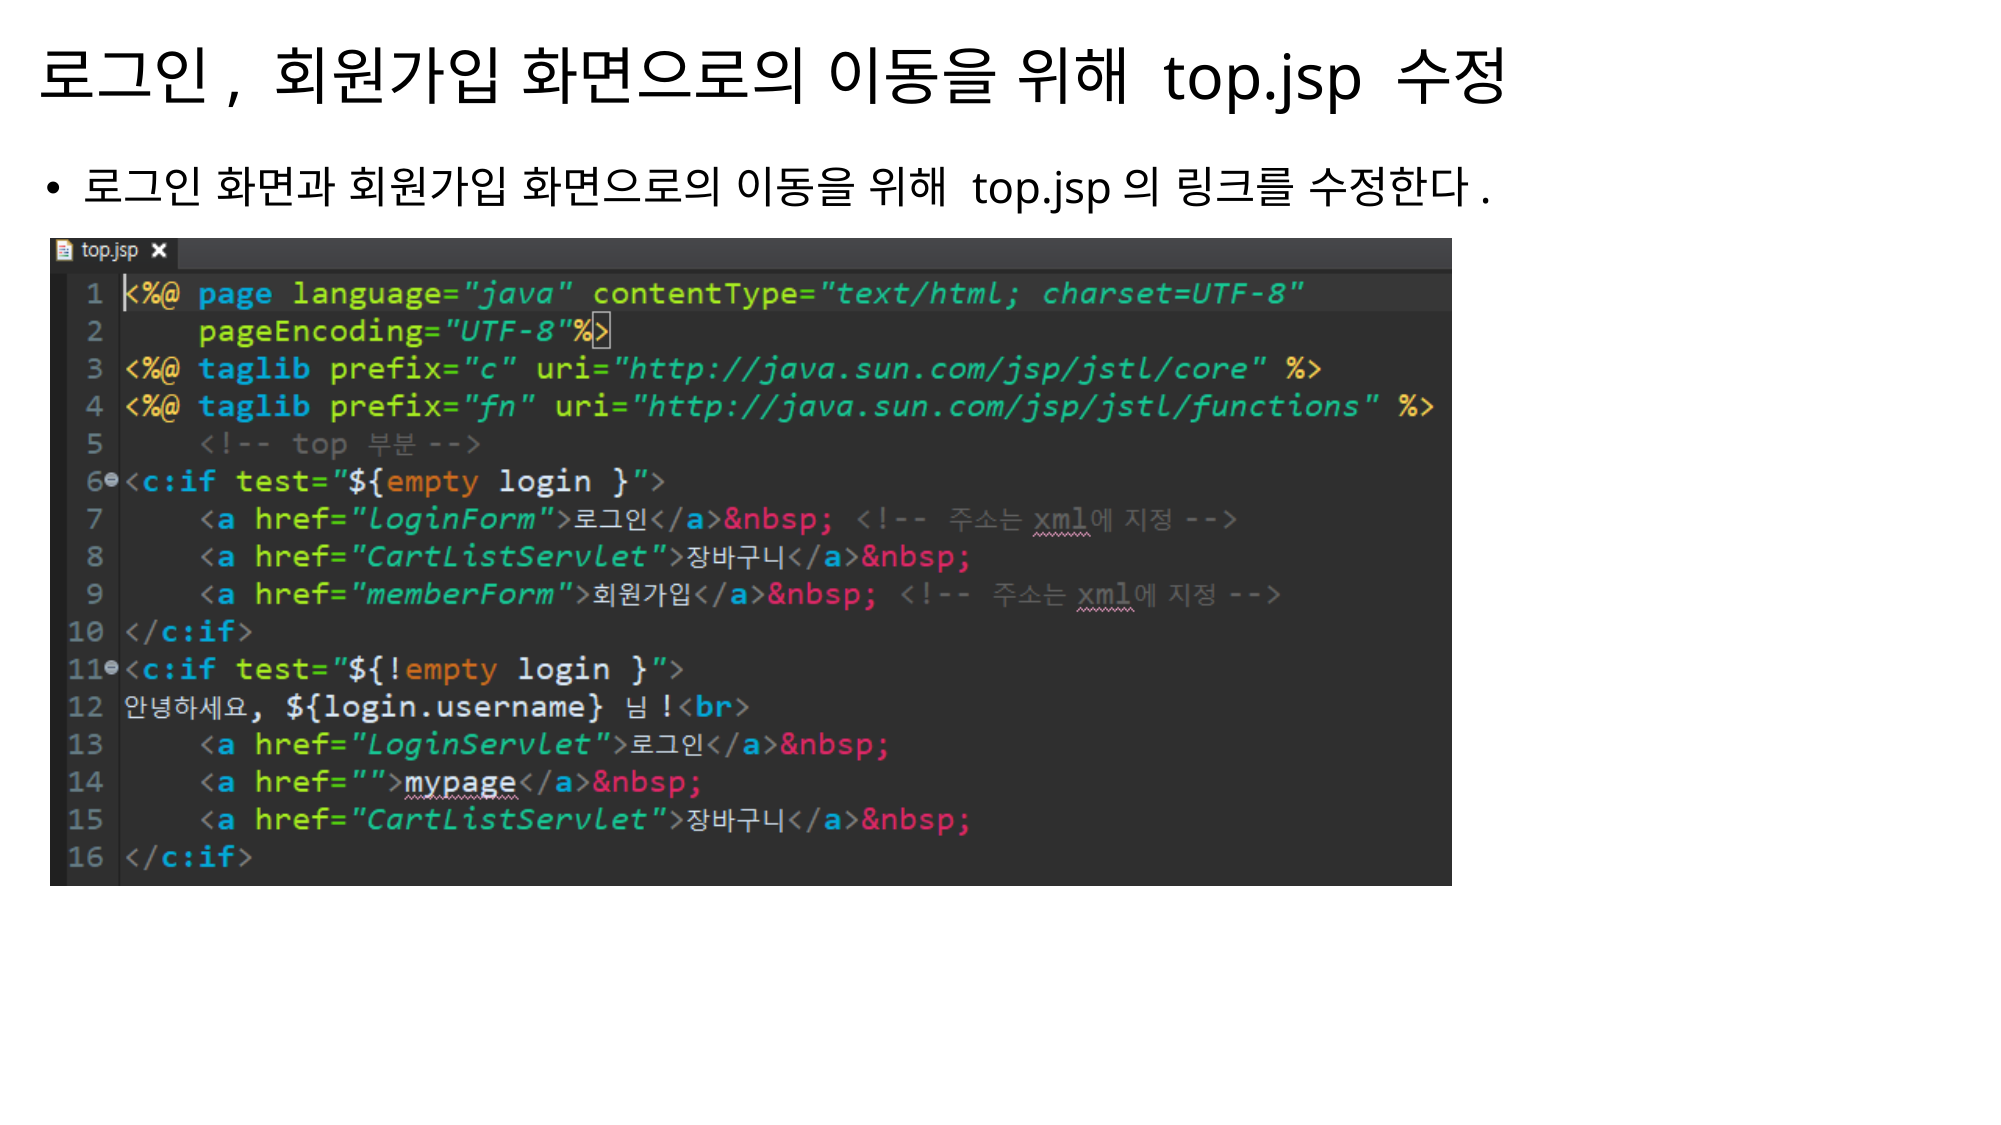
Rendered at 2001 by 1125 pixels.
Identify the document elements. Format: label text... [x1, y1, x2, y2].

list 로그인 화면과 회원가입 화면으로의 이동을 위해 top.jsp의 링크를 수정한다. [30, 158, 1970, 1102]
title 로그인, 회원가입 화면으로의 이동을 위해 top.jsp 수정 [23, 23, 1970, 135]
picture [49, 238, 1452, 886]
